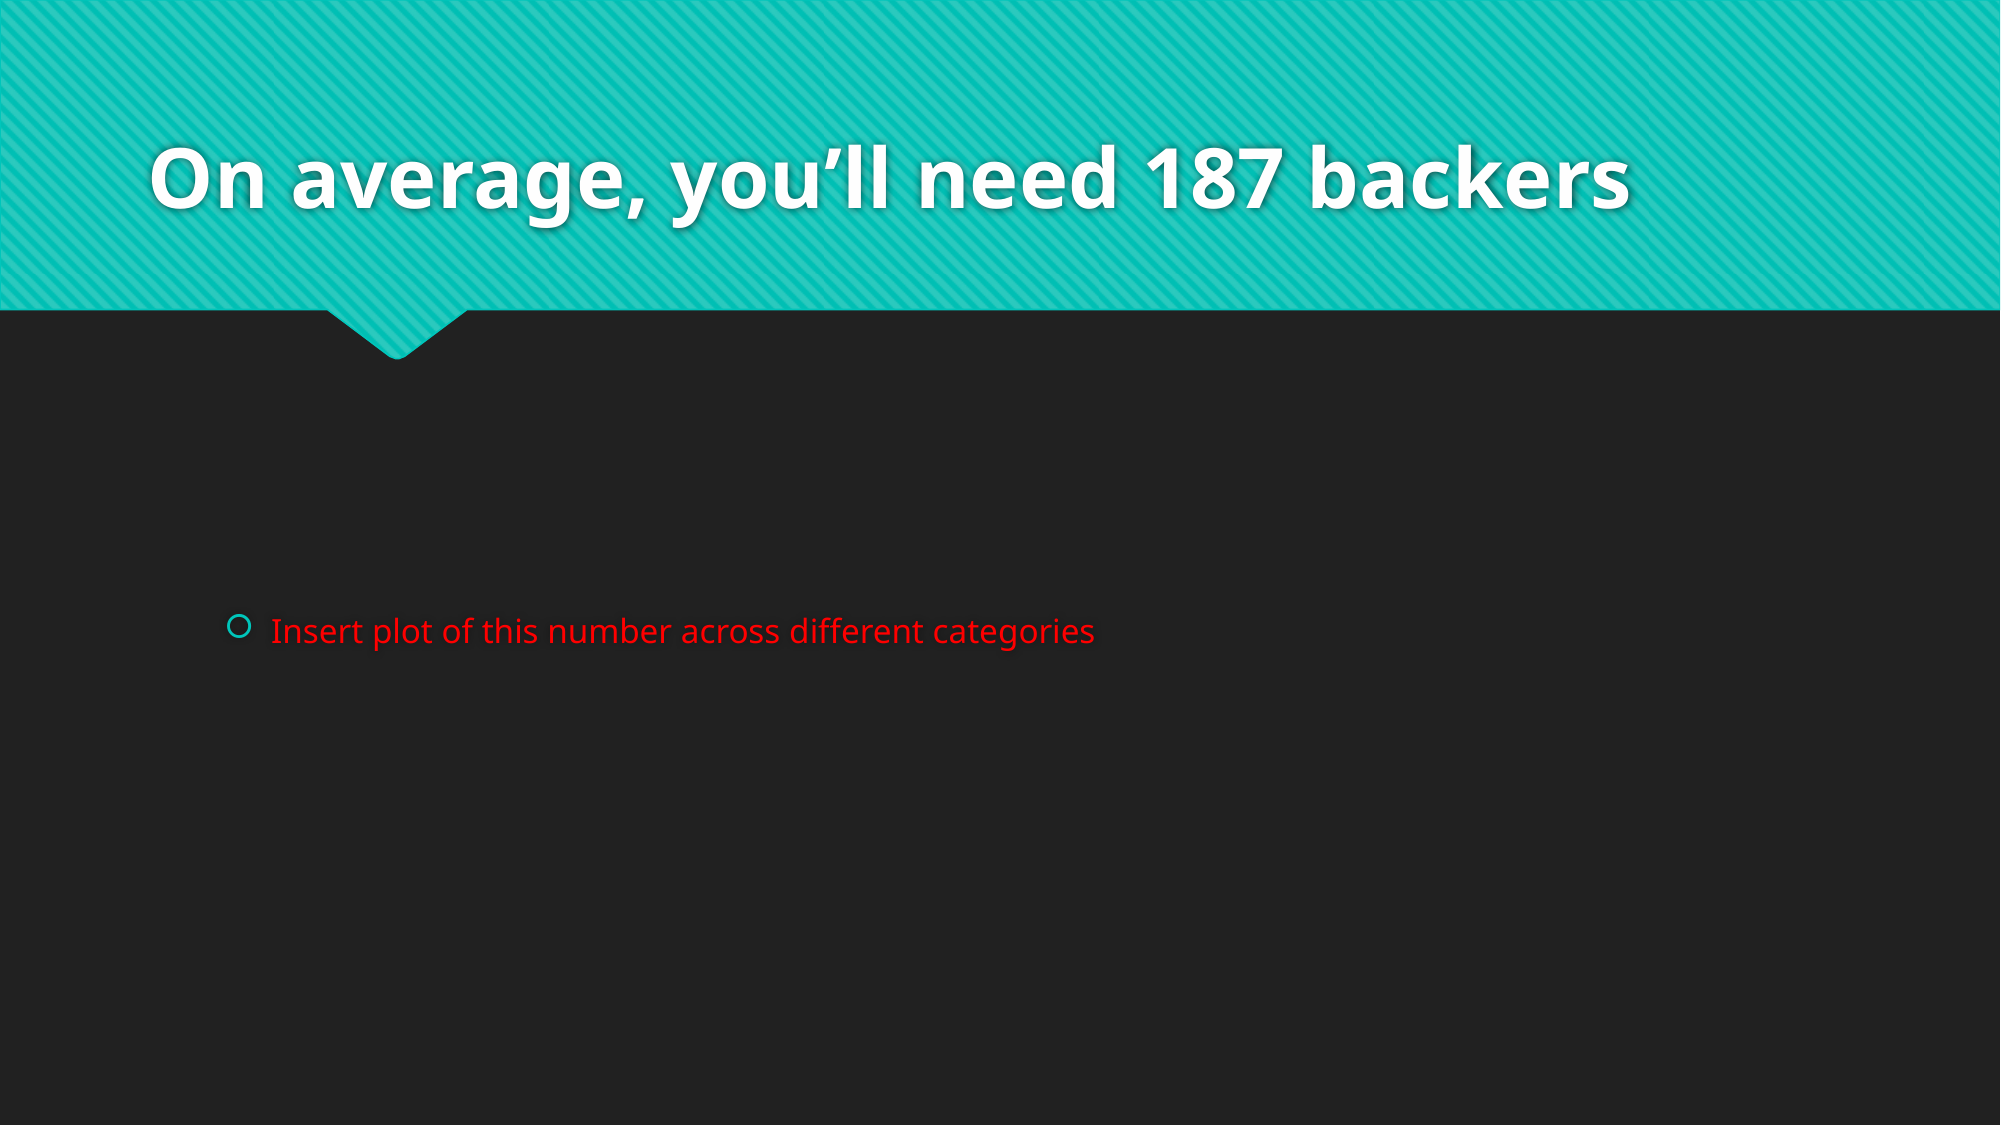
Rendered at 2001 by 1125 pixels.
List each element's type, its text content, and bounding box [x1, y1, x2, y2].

list Insert plot of this number across different categories [134, 364, 1866, 962]
title On average, you’ll need 187 backers [132, 73, 1868, 233]
